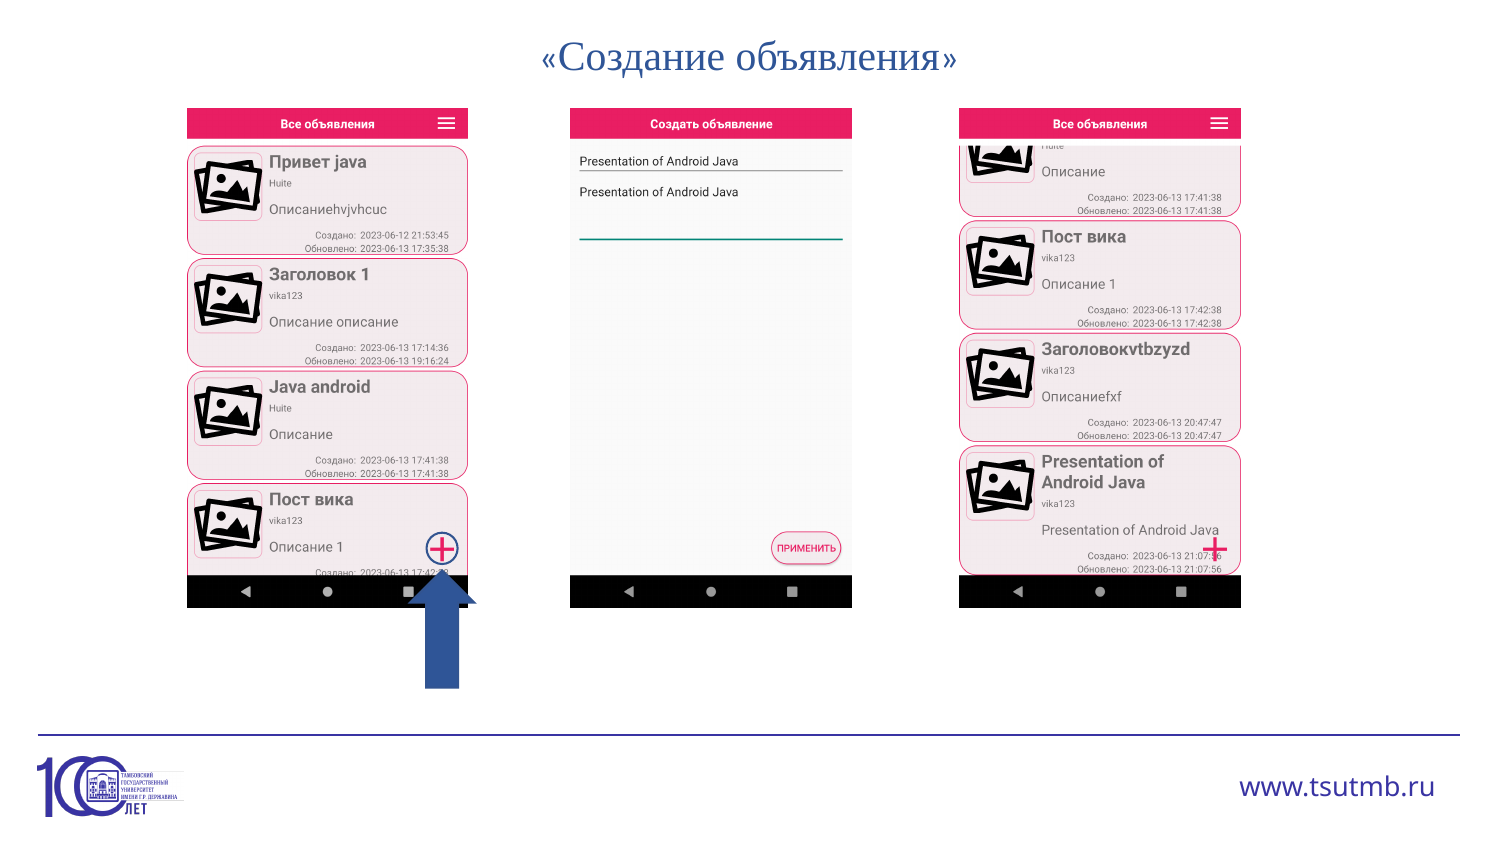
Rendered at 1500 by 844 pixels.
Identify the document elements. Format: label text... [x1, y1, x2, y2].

picture [570, 108, 852, 608]
picture [959, 108, 1241, 608]
text_box [468, 594, 477, 604]
text_box www.tsutmb.ru [1224, 762, 1451, 810]
picture [187, 108, 468, 608]
picture [37, 756, 184, 817]
text_box [425, 608, 460, 689]
text_box «Создание объявления» [442, 21, 1055, 87]
